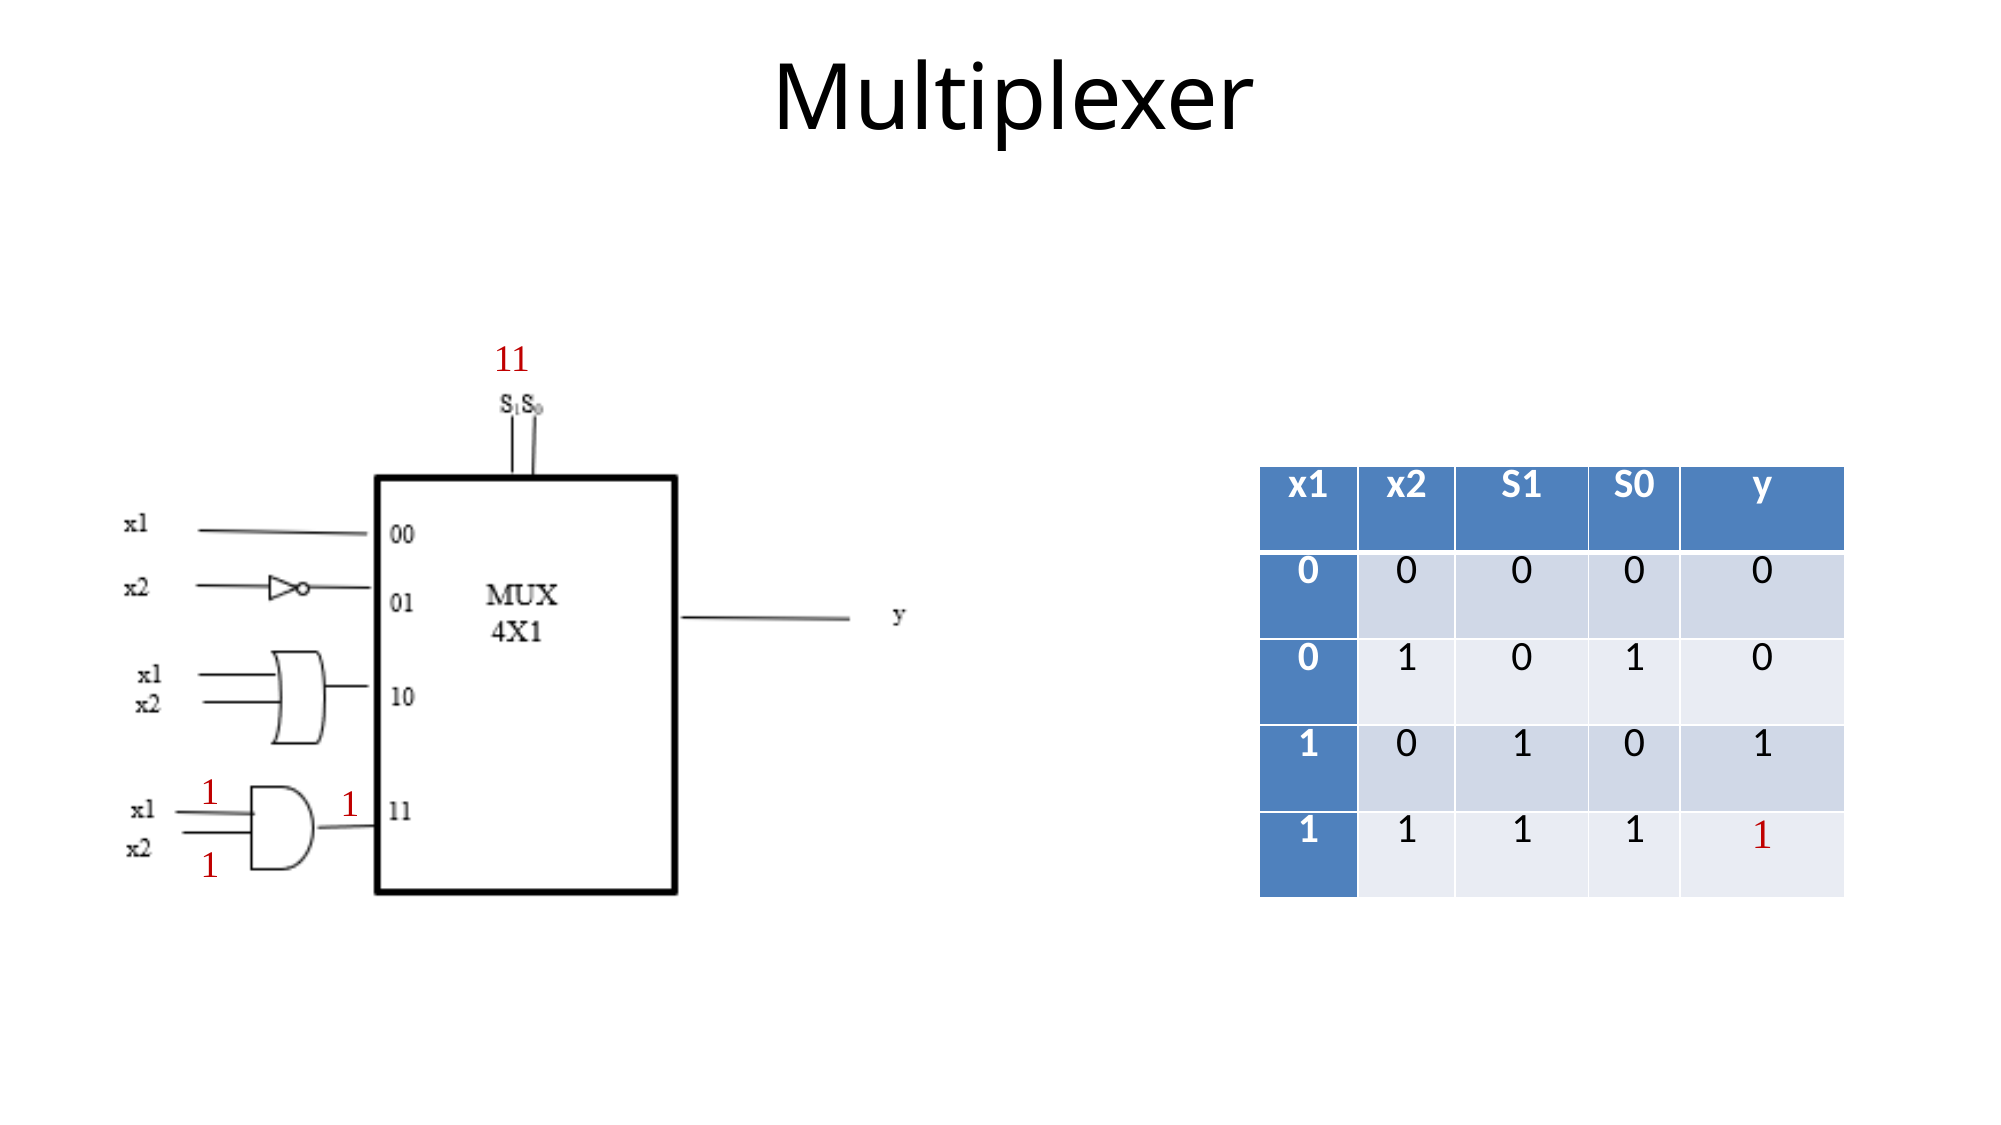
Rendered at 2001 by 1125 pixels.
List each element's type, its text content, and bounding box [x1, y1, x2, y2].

table_cell 1 [1260, 813, 1357, 897]
table_cell 1 [1359, 640, 1454, 724]
table_cell 1 [1681, 726, 1844, 811]
table_cell 1 [1681, 813, 1844, 897]
text_box 11 [472, 326, 552, 385]
table_cell 0 [1456, 640, 1588, 724]
table_cell 1 [1456, 726, 1588, 811]
table_cell 1 [1589, 813, 1679, 897]
table_header x1 [1260, 467, 1357, 550]
table_cell 0 [1681, 555, 1844, 638]
table_cell 1 [1456, 813, 1588, 897]
table_header S1 [1456, 467, 1588, 550]
table_cell 0 [1589, 726, 1679, 811]
table_header S0 [1589, 467, 1679, 550]
table_cell 1 [1260, 726, 1357, 811]
table_header y [1681, 467, 1844, 550]
table_cell 0 [1260, 640, 1357, 724]
table_cell 0 [1359, 555, 1454, 638]
title Multiplexer [769, 35, 1485, 226]
table_cell 1 [1359, 813, 1454, 897]
picture [109, 386, 915, 942]
table_cell 0 [1456, 555, 1588, 638]
table_header x2 [1359, 467, 1454, 550]
table_cell 0 [1260, 555, 1357, 638]
table_cell 0 [1681, 640, 1844, 724]
table_cell 0 [1359, 726, 1454, 811]
table_cell 1 [1589, 640, 1679, 724]
table_cell 0 [1589, 555, 1679, 638]
